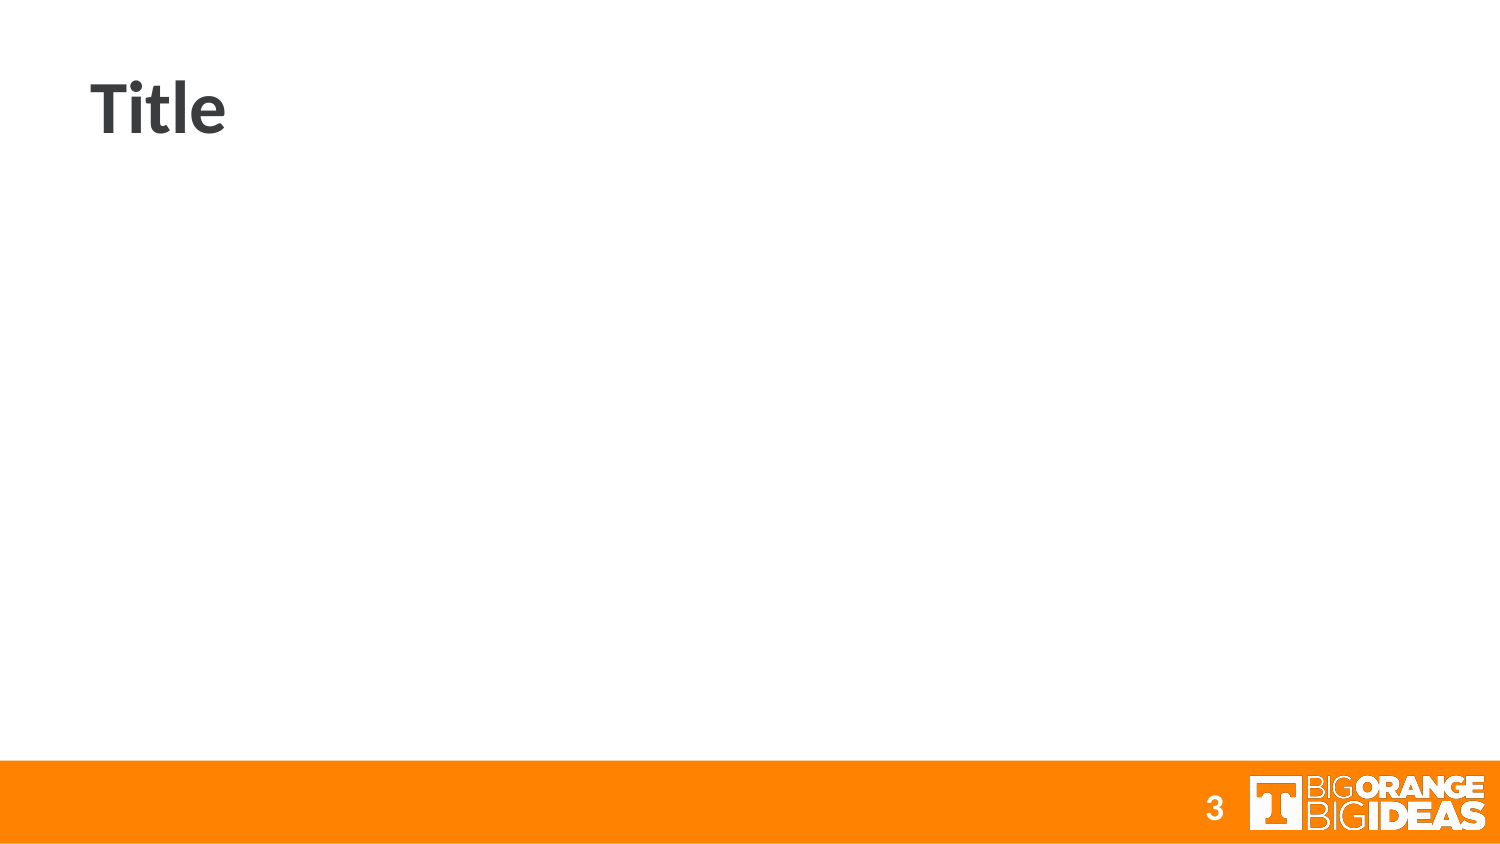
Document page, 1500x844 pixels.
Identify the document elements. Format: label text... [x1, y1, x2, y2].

picture [1250, 775, 1485, 830]
title Title [75, 33, 1425, 175]
slide_number 3 [889, 783, 1240, 829]
